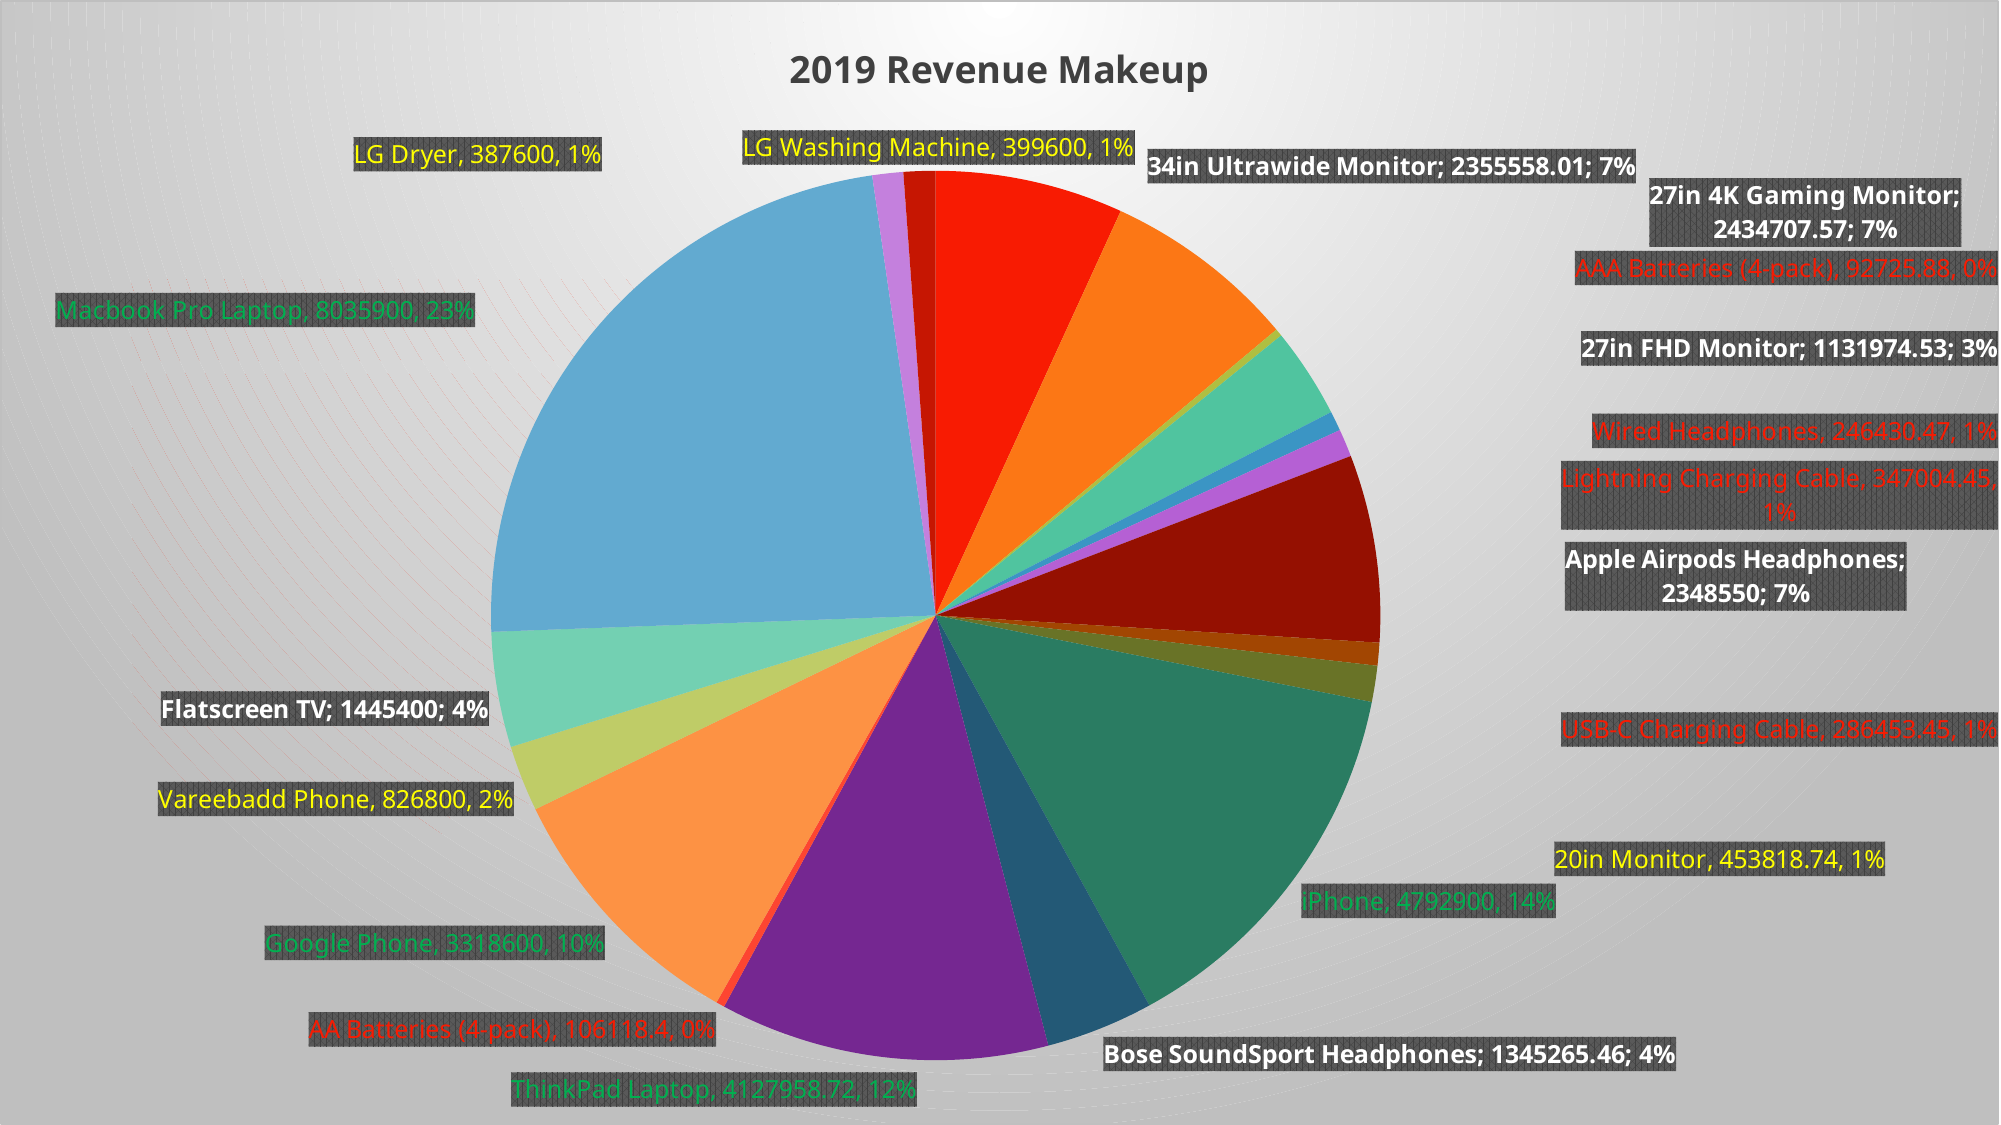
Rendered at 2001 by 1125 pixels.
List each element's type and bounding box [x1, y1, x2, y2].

chart [0, 0, 2000, 1125]
